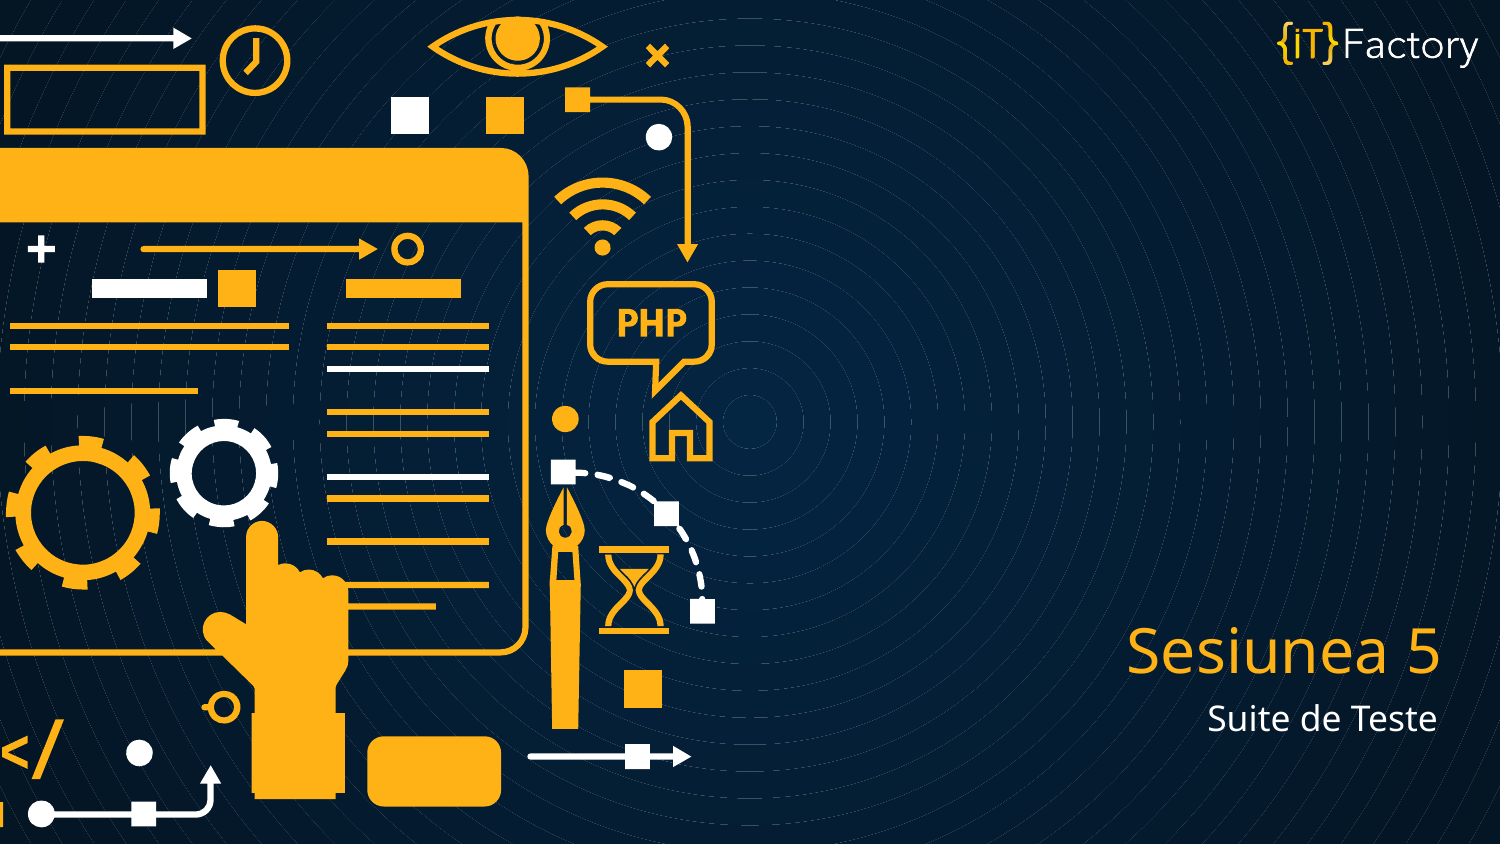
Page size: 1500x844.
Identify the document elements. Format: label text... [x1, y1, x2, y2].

text_box [635, 554, 664, 627]
text_box [9, 322, 290, 329]
text_box [391, 96, 430, 135]
text_box [554, 177, 651, 205]
text_box [649, 391, 713, 462]
text_box [569, 199, 636, 221]
text_box [345, 279, 461, 298]
text_box [594, 471, 613, 482]
text_box [598, 628, 670, 635]
text_box [9, 344, 290, 351]
text_box [391, 232, 424, 266]
text_box [4, 64, 206, 135]
text_box [587, 281, 715, 399]
text_box [619, 568, 649, 588]
text_box [640, 308, 663, 337]
text_box [91, 279, 207, 298]
text_box [218, 269, 257, 308]
text_box [169, 418, 279, 528]
subtitle Suite de Teste [812, 680, 1453, 749]
text_box [0, 147, 529, 800]
text_box [618, 478, 637, 491]
text_box [645, 43, 670, 68]
text_box [5, 435, 160, 590]
text_box [219, 25, 291, 97]
text_box [545, 487, 585, 729]
text_box [645, 123, 673, 151]
text_box [126, 739, 153, 767]
text_box [27, 765, 222, 828]
text_box [605, 554, 633, 627]
text_box [0, 27, 192, 49]
text_box [327, 409, 489, 416]
text_box [640, 490, 689, 543]
text_box [327, 495, 489, 502]
text_box [201, 690, 241, 724]
picture [1277, 16, 1479, 73]
text_box [696, 571, 705, 590]
text_box [327, 365, 489, 373]
text_box [31, 719, 65, 780]
title Sesiunea 5 [859, 602, 1474, 702]
text_box [690, 595, 715, 624]
text_box [327, 473, 489, 481]
text_box [243, 38, 260, 76]
text_box [327, 538, 489, 545]
text_box [327, 344, 489, 351]
text_box [594, 239, 611, 256]
text_box [486, 96, 524, 135]
text_box [565, 87, 699, 263]
text_box [583, 220, 622, 236]
text_box [598, 546, 670, 553]
text_box [367, 736, 502, 807]
text_box [0, 802, 4, 828]
text_box [688, 547, 700, 566]
text_box [550, 459, 589, 485]
text_box [552, 405, 579, 433]
text_box [327, 430, 489, 437]
text_box [9, 387, 198, 394]
text_box [427, 16, 608, 77]
text_box [327, 322, 489, 329]
text_box [623, 670, 662, 709]
text_box [527, 744, 692, 770]
text_box [667, 308, 687, 337]
text_box [2, 735, 28, 769]
text_box [27, 235, 55, 263]
text_box [140, 238, 378, 260]
text_box [618, 308, 638, 337]
